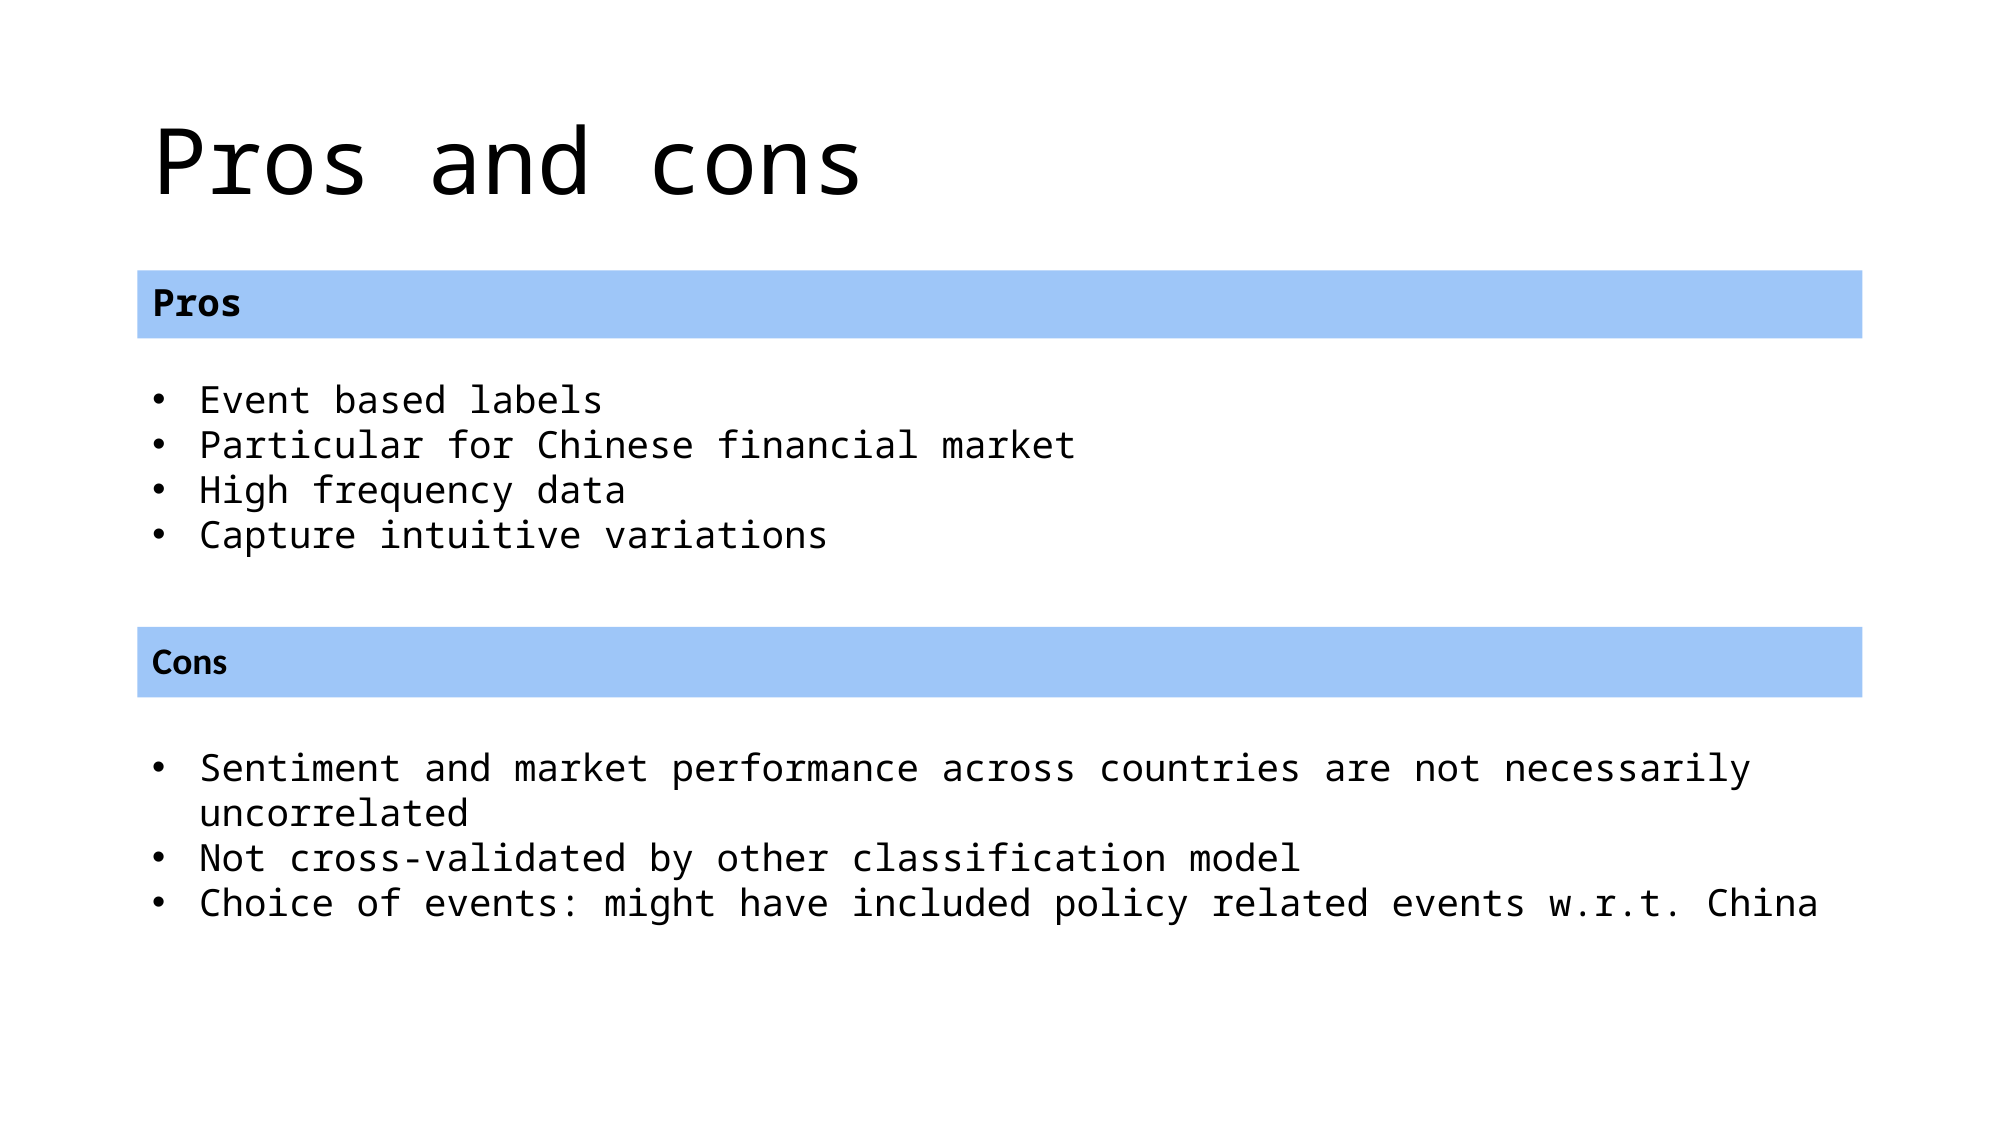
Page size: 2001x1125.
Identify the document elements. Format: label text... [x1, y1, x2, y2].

title Pros and cons [137, 56, 1863, 270]
text_box Pros [137, 270, 1863, 339]
text_box Cons [137, 626, 1863, 698]
text_box Sentiment and market performance across countries are not necessarily uncorrelated Not cross-validated by other classification model Choice of events: might have included policy related events w.r.t. China [137, 737, 1863, 932]
text_box Event based labels Particular for Chinese financial market High frequency data Capture intuitive variations [137, 368, 1876, 564]
